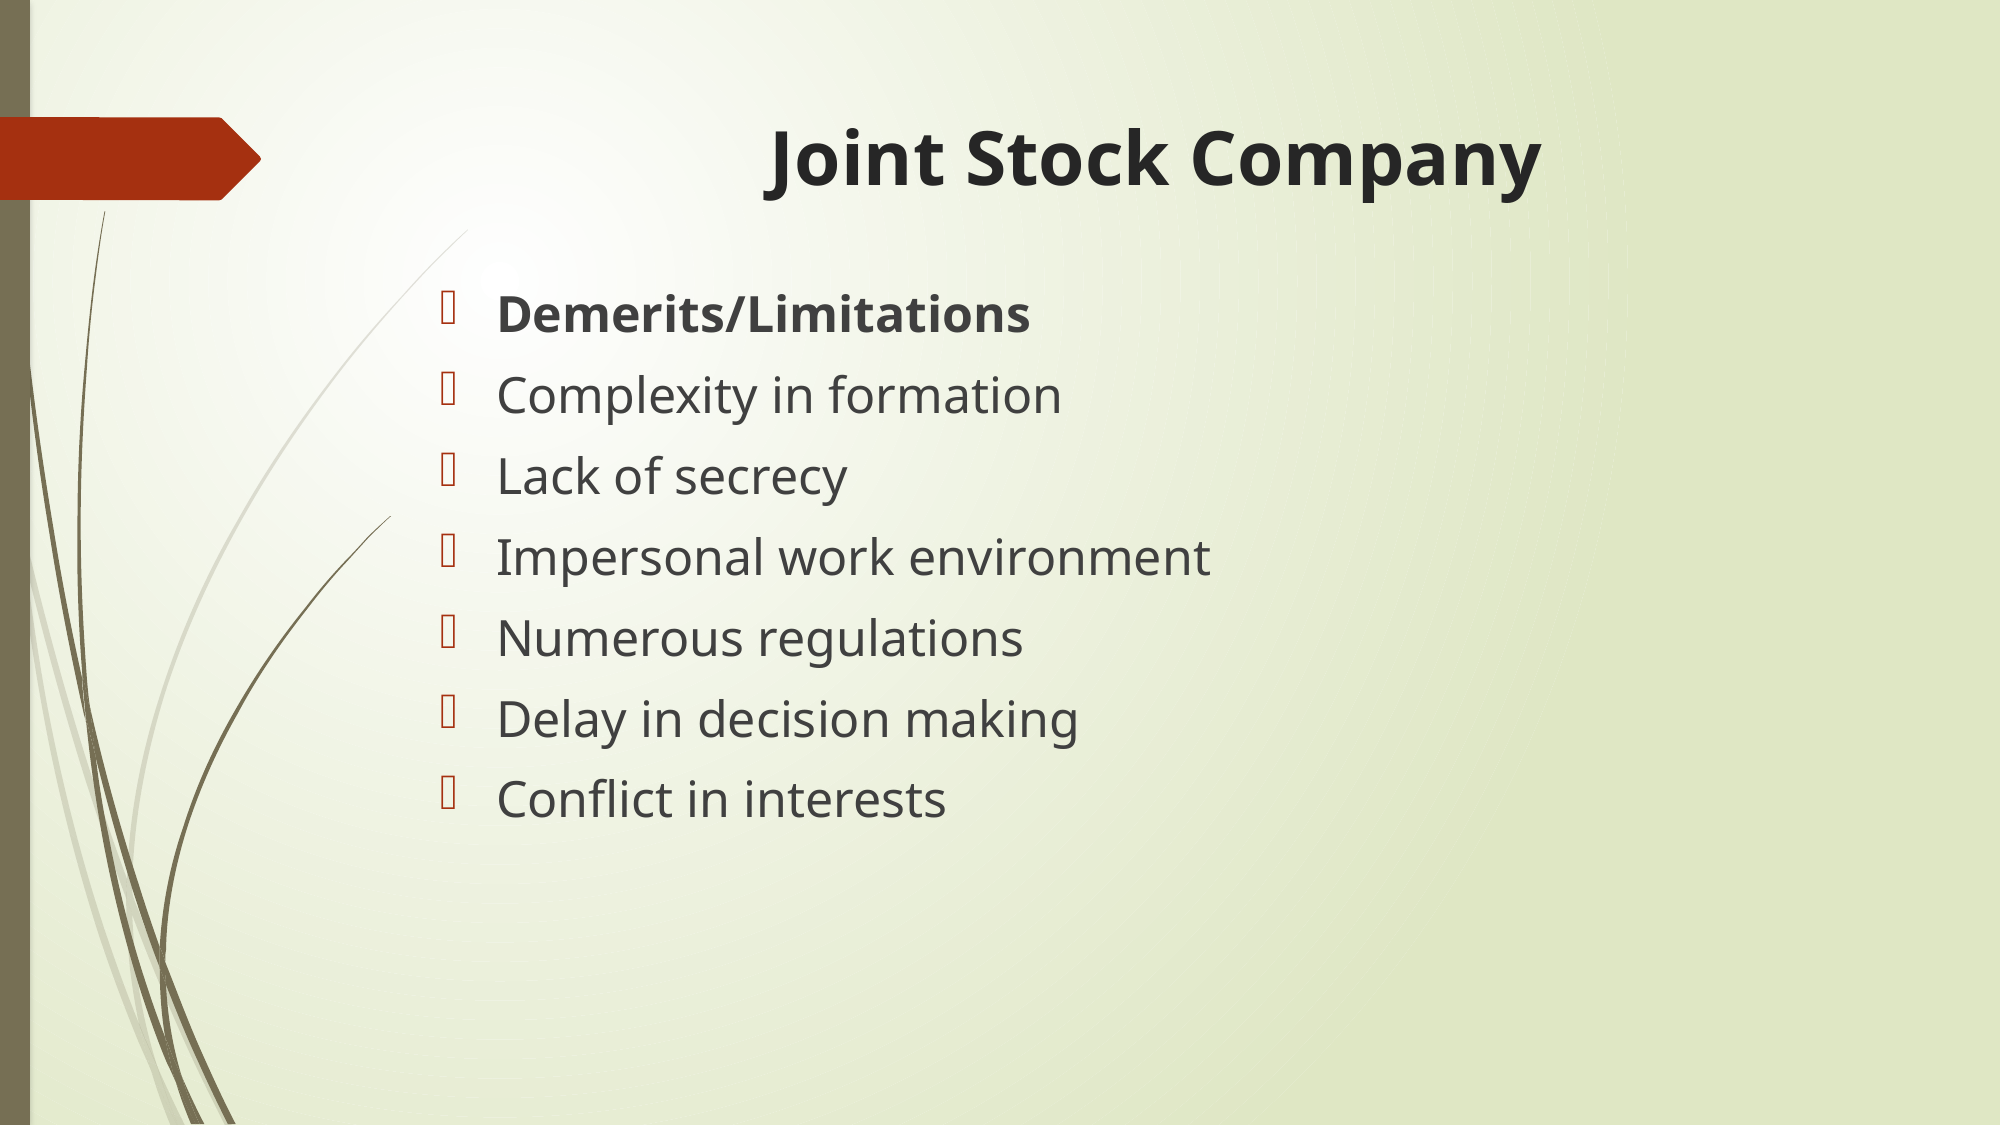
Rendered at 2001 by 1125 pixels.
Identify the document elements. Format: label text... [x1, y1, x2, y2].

list Demerits/Limitations Complexity in formation Lack of secrecy Impersonal work environment Numerous regulations Delay in decision making Conflict in interests [424, 275, 1888, 970]
title Joint Stock Company [425, 102, 1888, 275]
